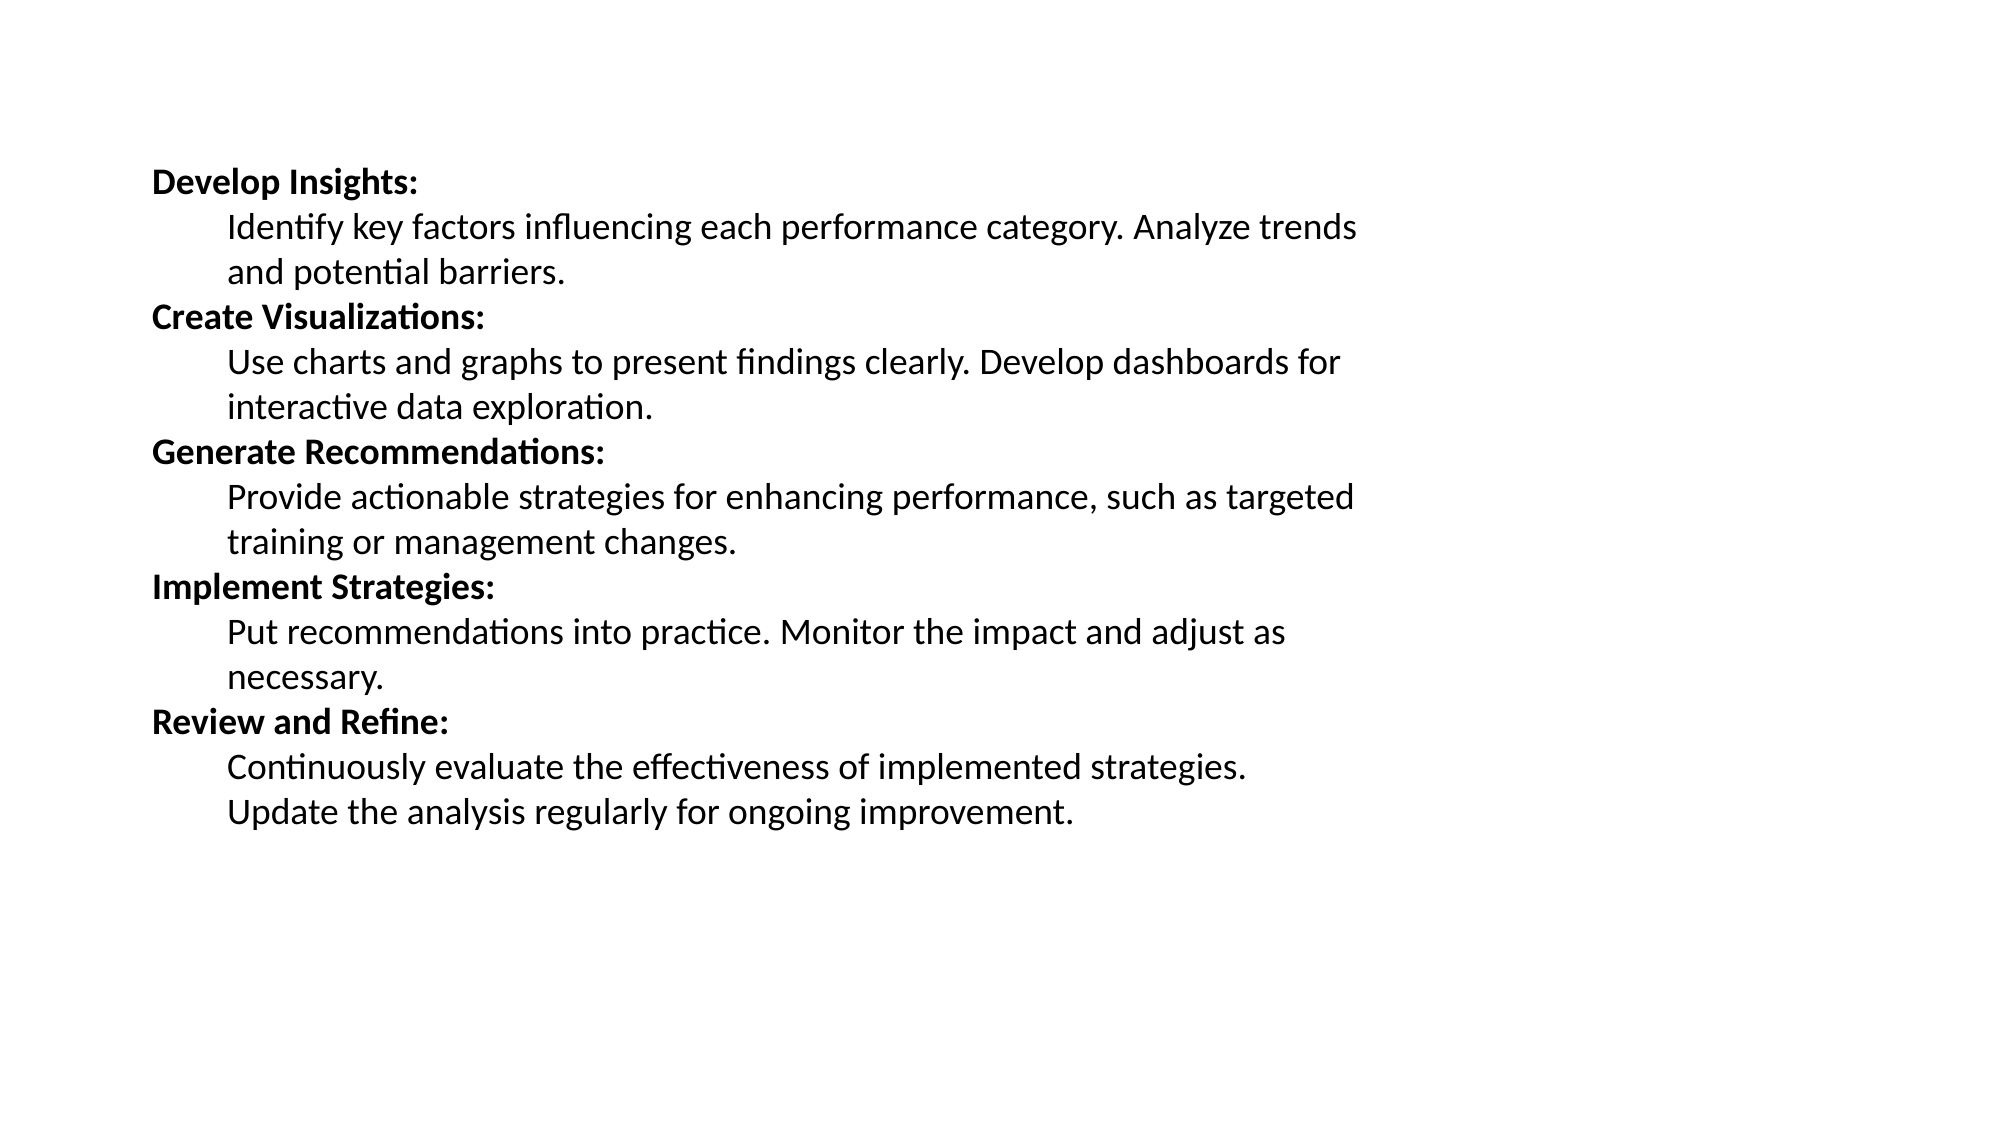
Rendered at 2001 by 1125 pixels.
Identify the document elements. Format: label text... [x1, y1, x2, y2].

text_box Develop Insights: Identify key factors influencing each performance category. Analyze trends and potential barriers. Create Visualizations: Use charts and graphs to present findings clearly. Develop dashboards for interactive data exploration. Generate Recommendations: Provide actionable strategies for enhancing performance, such as targeted training or management changes. Implement Strategies: Put recommendations into practice. Monitor the impact and adjust as necessary. Review and Refine: Continuously evaluate the effectiveness of implemented strategies. Update the analysis regularly for ongoing improvement. [137, 149, 1378, 885]
